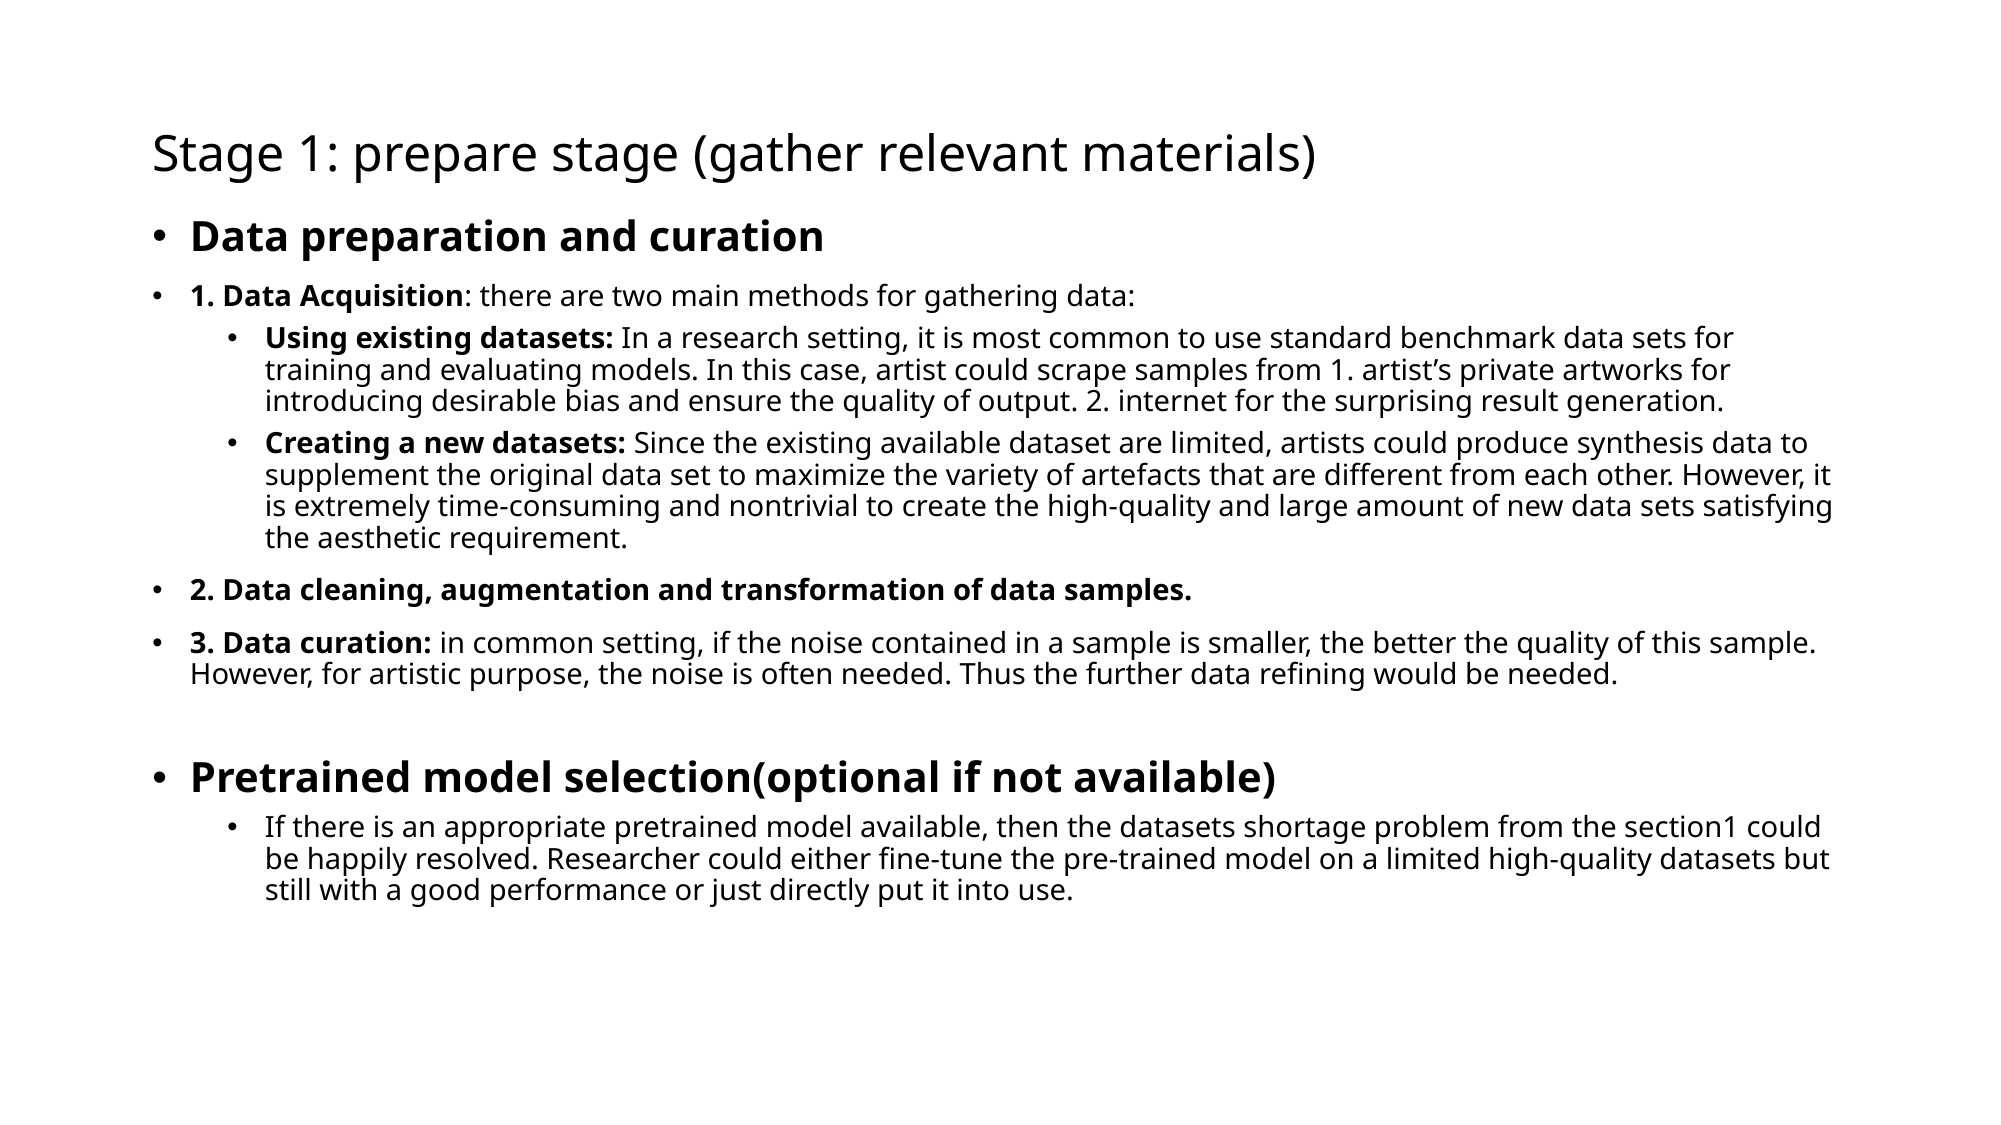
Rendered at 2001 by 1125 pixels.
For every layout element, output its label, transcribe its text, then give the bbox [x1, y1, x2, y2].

title Stage 1: prepare stage (gather relevant materials) [137, 59, 1863, 208]
list Data preparation and curation 1. Data Acquisition: there are two main methods for gathering data: Using existing datasets: In a research setting, it is most common to use standard benchmark data sets for training and evaluating models. In this case, artist could scrape samples from 1. artist’s private artworks for introducing desirable bias and ensure the quality of output. 2. internet for the surprising result generation. Creating a new datasets: Since the existing available dataset are limited, artists could produce synthesis data to supplement the original data set to maximize the variety of artefacts that are different from each other. However, it is extremely time-consuming and nontrivial to create the high-quality and large amount of new data sets satisfying the aesthetic requirement. 2. Data cleaning, augmentation and transformation of data samples. 3. Data curation: in common setting, if the noise contained in a sample is smaller, the better the quality of this sample. However, for artistic purpose, the noise is often needed. Thus the further data refining would be needed. Pretrained model selection(optional if not available) If there is an appropriate pretrained model available, then the datasets shortage problem from the section1 could be happily resolved. Researcher could either fine-tune the pre-trained model on a limited high-quality datasets but still with a good performance or just directly put it into use. [137, 208, 1863, 954]
